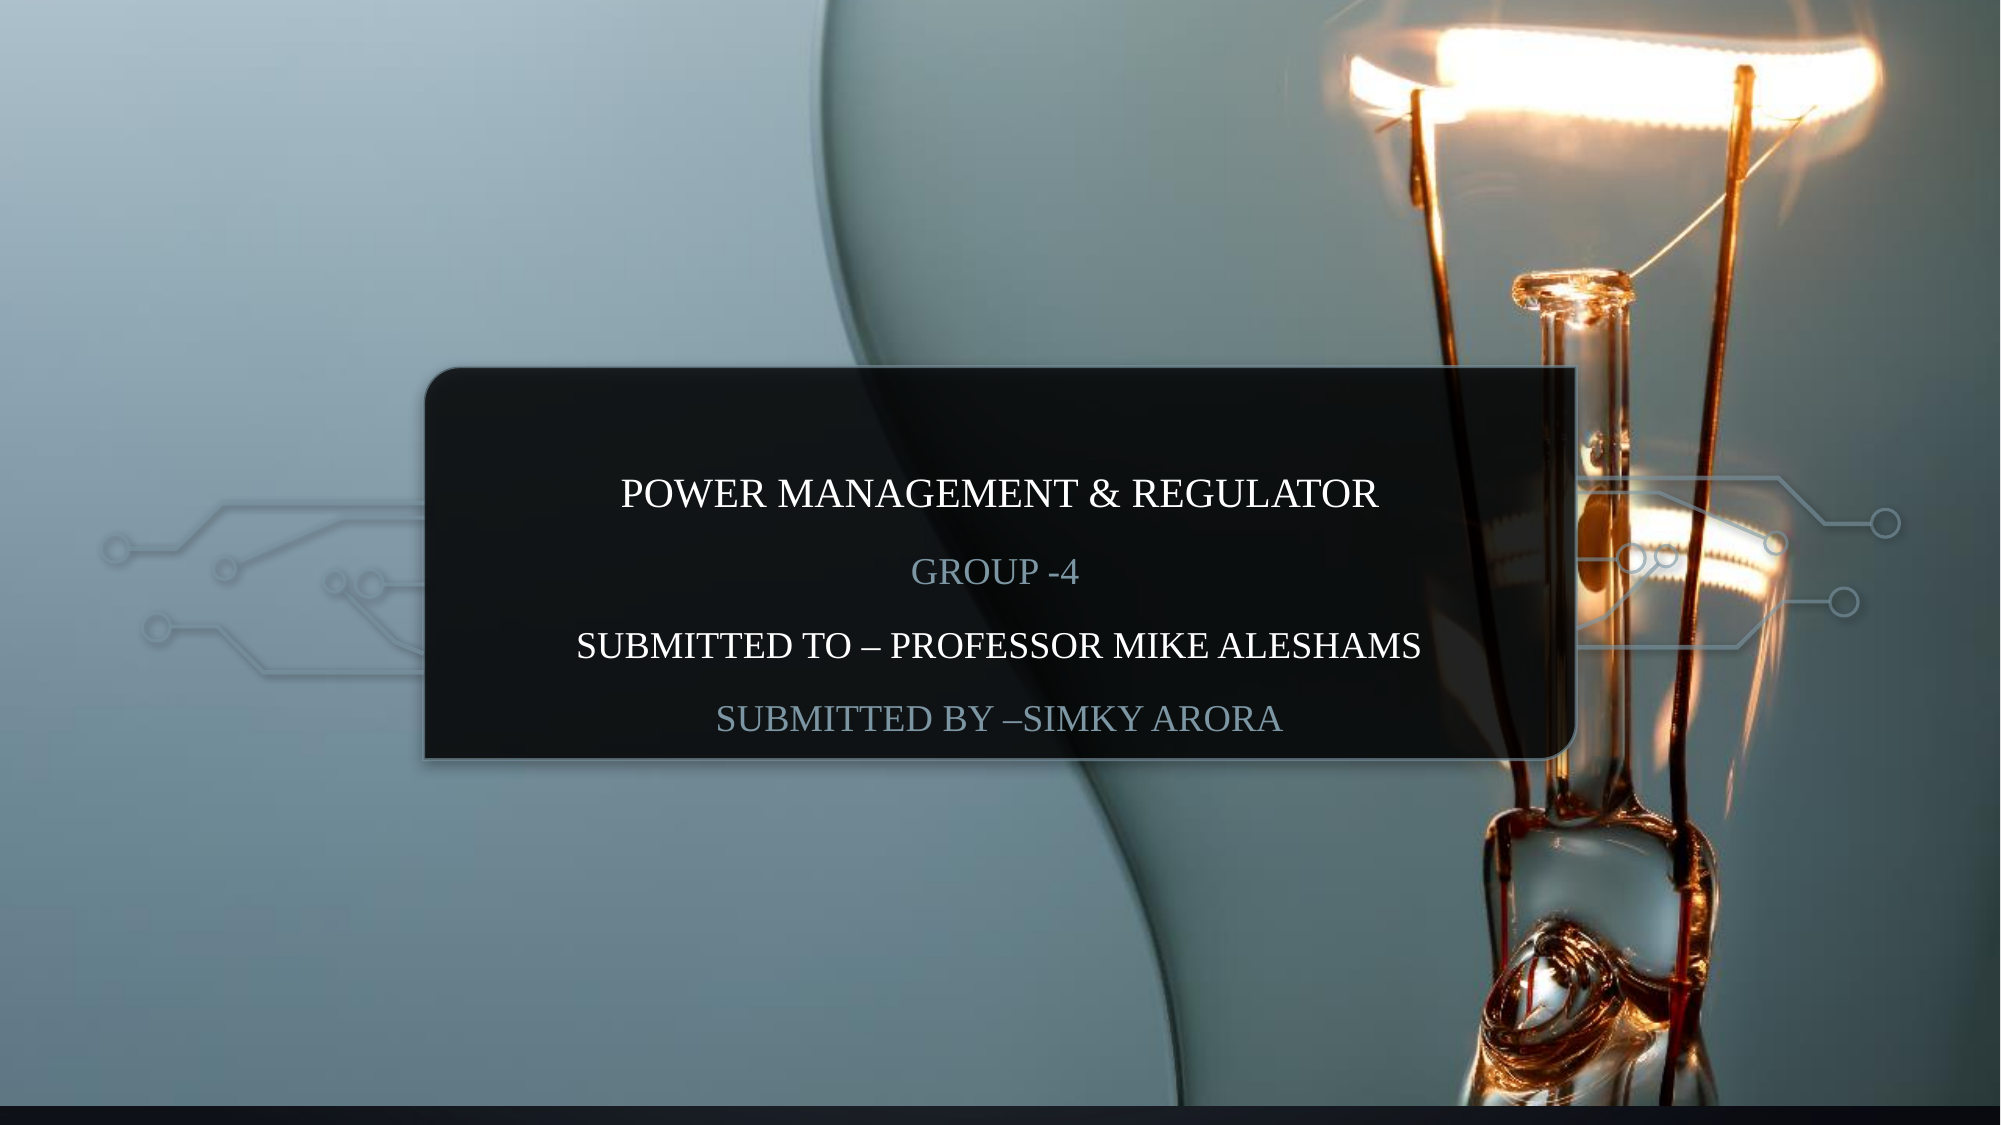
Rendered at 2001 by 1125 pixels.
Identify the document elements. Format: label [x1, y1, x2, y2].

text_box [0, 1106, 2000, 1125]
picture [0, 0, 2000, 1106]
text_box [99, 366, 1902, 760]
